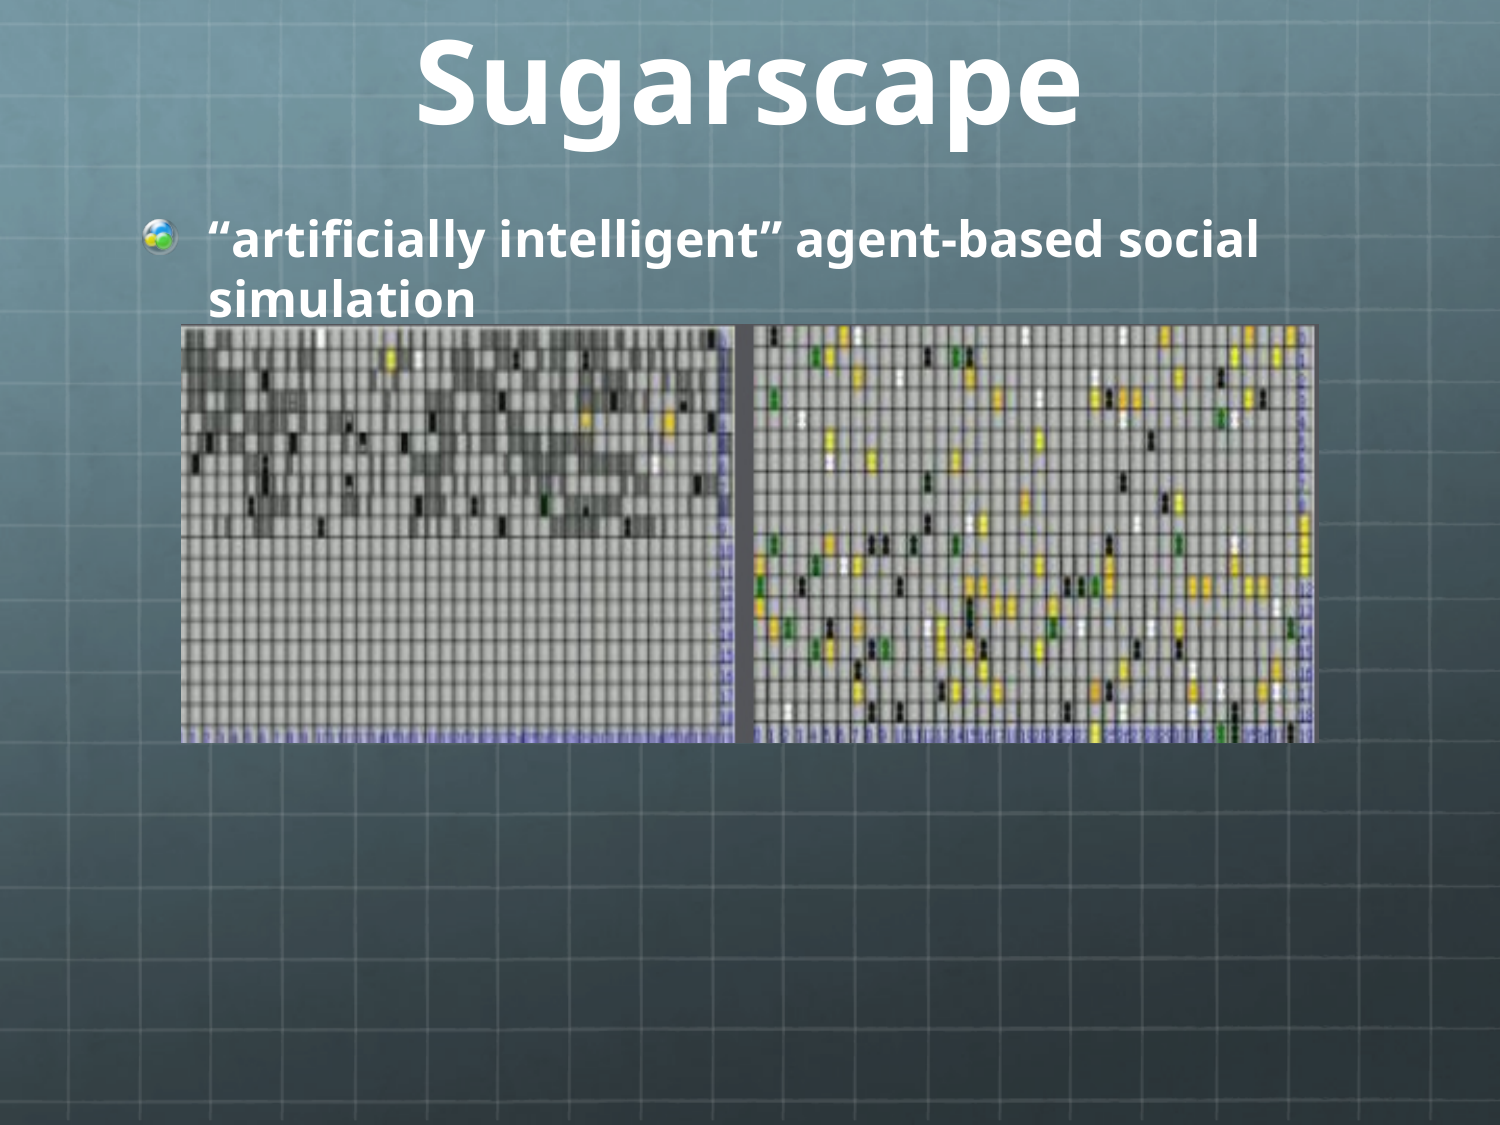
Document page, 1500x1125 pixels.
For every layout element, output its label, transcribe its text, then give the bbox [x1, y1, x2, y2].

picture [0, 0, 1500, 1125]
list “artificially intelligent” agent-based social simulation [127, 200, 1372, 304]
title Sugarscape [127, 17, 1372, 138]
